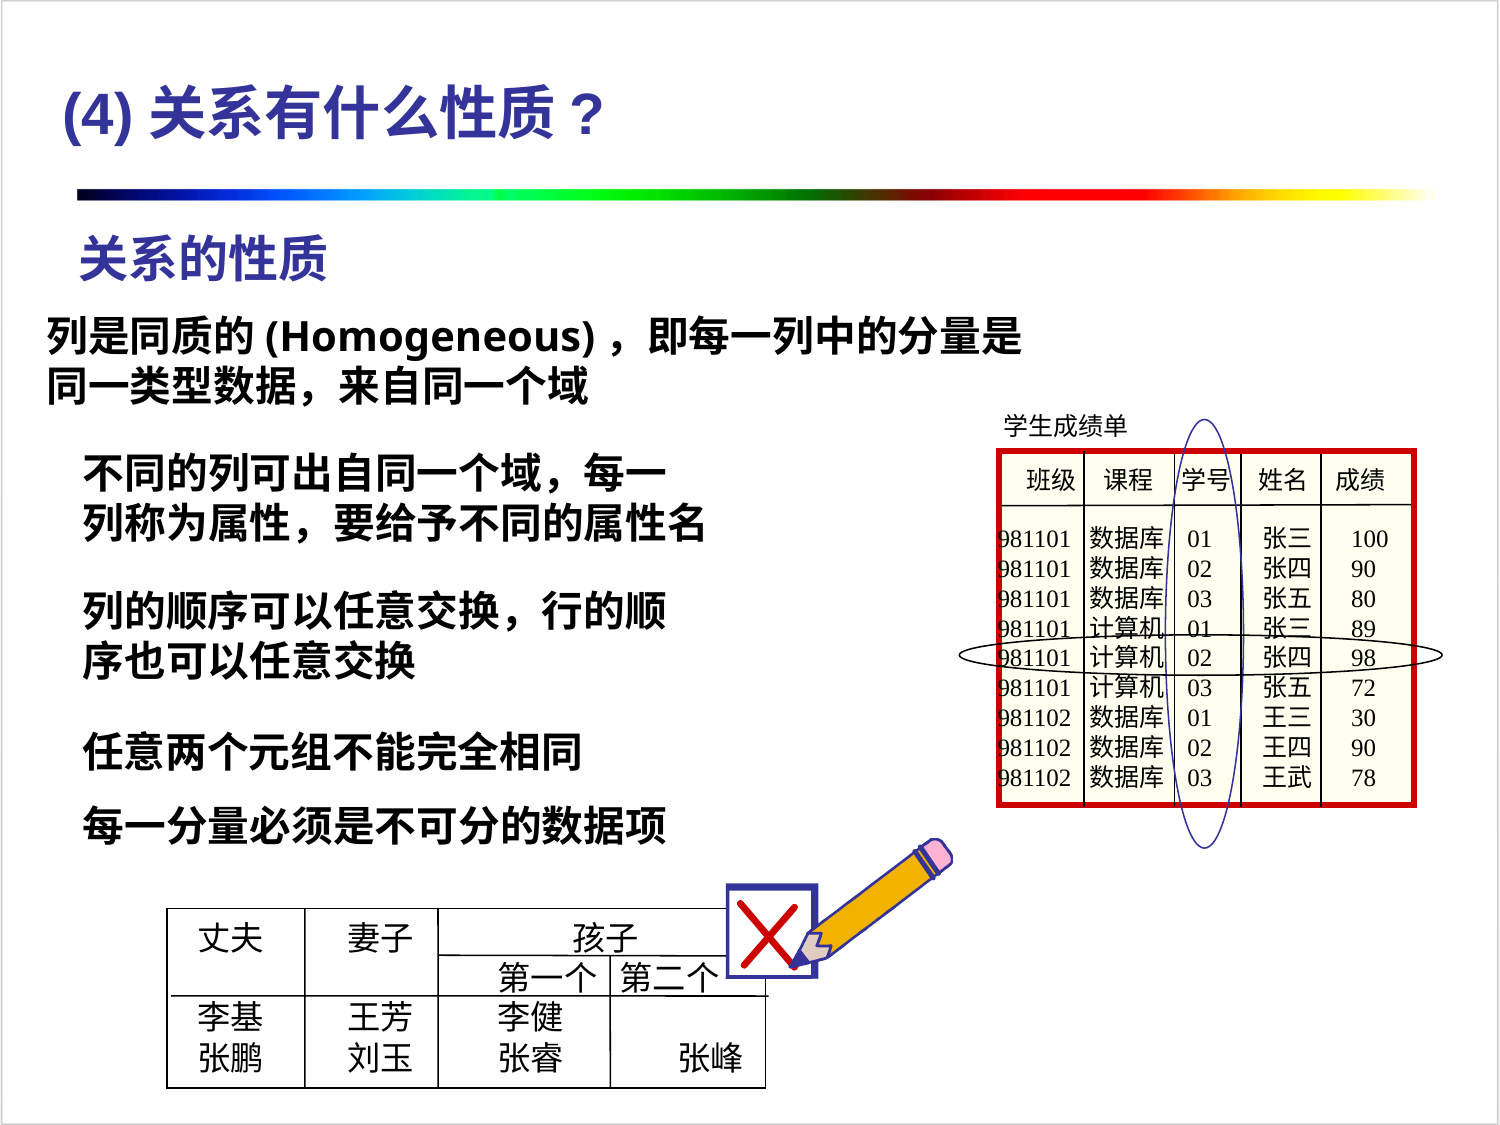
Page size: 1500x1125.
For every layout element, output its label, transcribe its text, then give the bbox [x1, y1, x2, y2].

text_box 每一分量必须是不可分的数据项 [67, 792, 683, 858]
text_box 任意两个元组不能完全相同 [67, 718, 599, 784]
text_box (4)关系有什么性质? [47, 54, 621, 154]
text_box 不同的列可出自同一个域，每一 列称为属性，要给予不同的属性名 [68, 439, 725, 555]
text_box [166, 838, 954, 1089]
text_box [959, 402, 1443, 849]
text_box 关系的性质 [63, 219, 344, 295]
text_box 列的顺序可以任意交换，行的顺 序也可以任意交换 [67, 577, 683, 693]
text_box 列是同质的(Homogeneous)，即每一列中的分量是 同一类型数据，来自同一个域 [31, 302, 1038, 417]
picture [0, 0, 1500, 1125]
